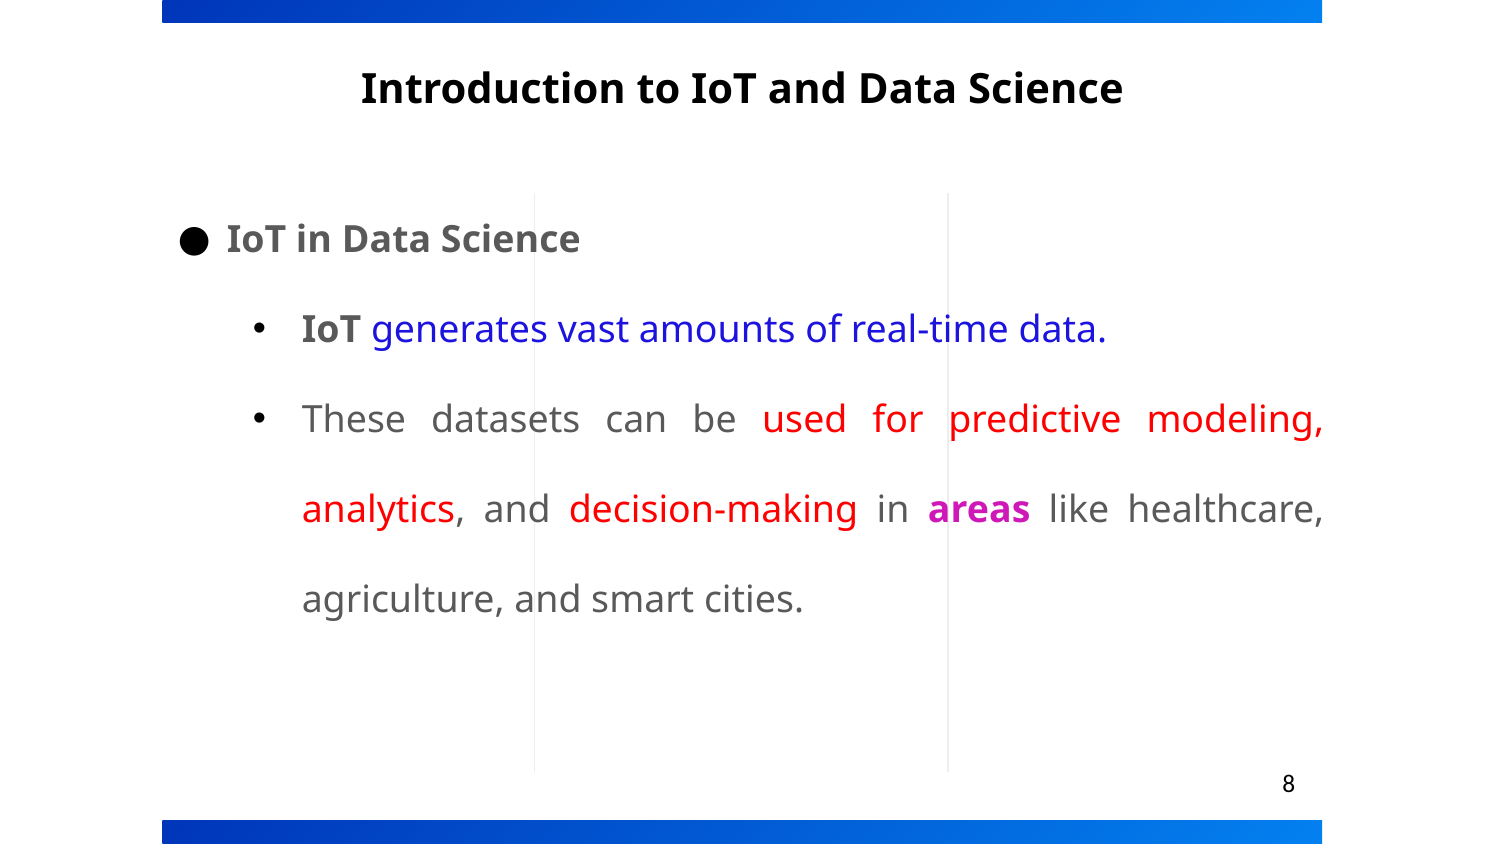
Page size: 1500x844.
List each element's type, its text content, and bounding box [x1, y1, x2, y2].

text_box 8 [1151, 759, 1427, 802]
title Introduction to IoT and Data Science [162, 46, 1323, 137]
list IoT in Data Science IoT generates vast amounts of real-time data. These datasets can be used for predictive modeling, analytics, and decision-making in areas like healthcare, agriculture, and smart cities. [136, 154, 1340, 538]
